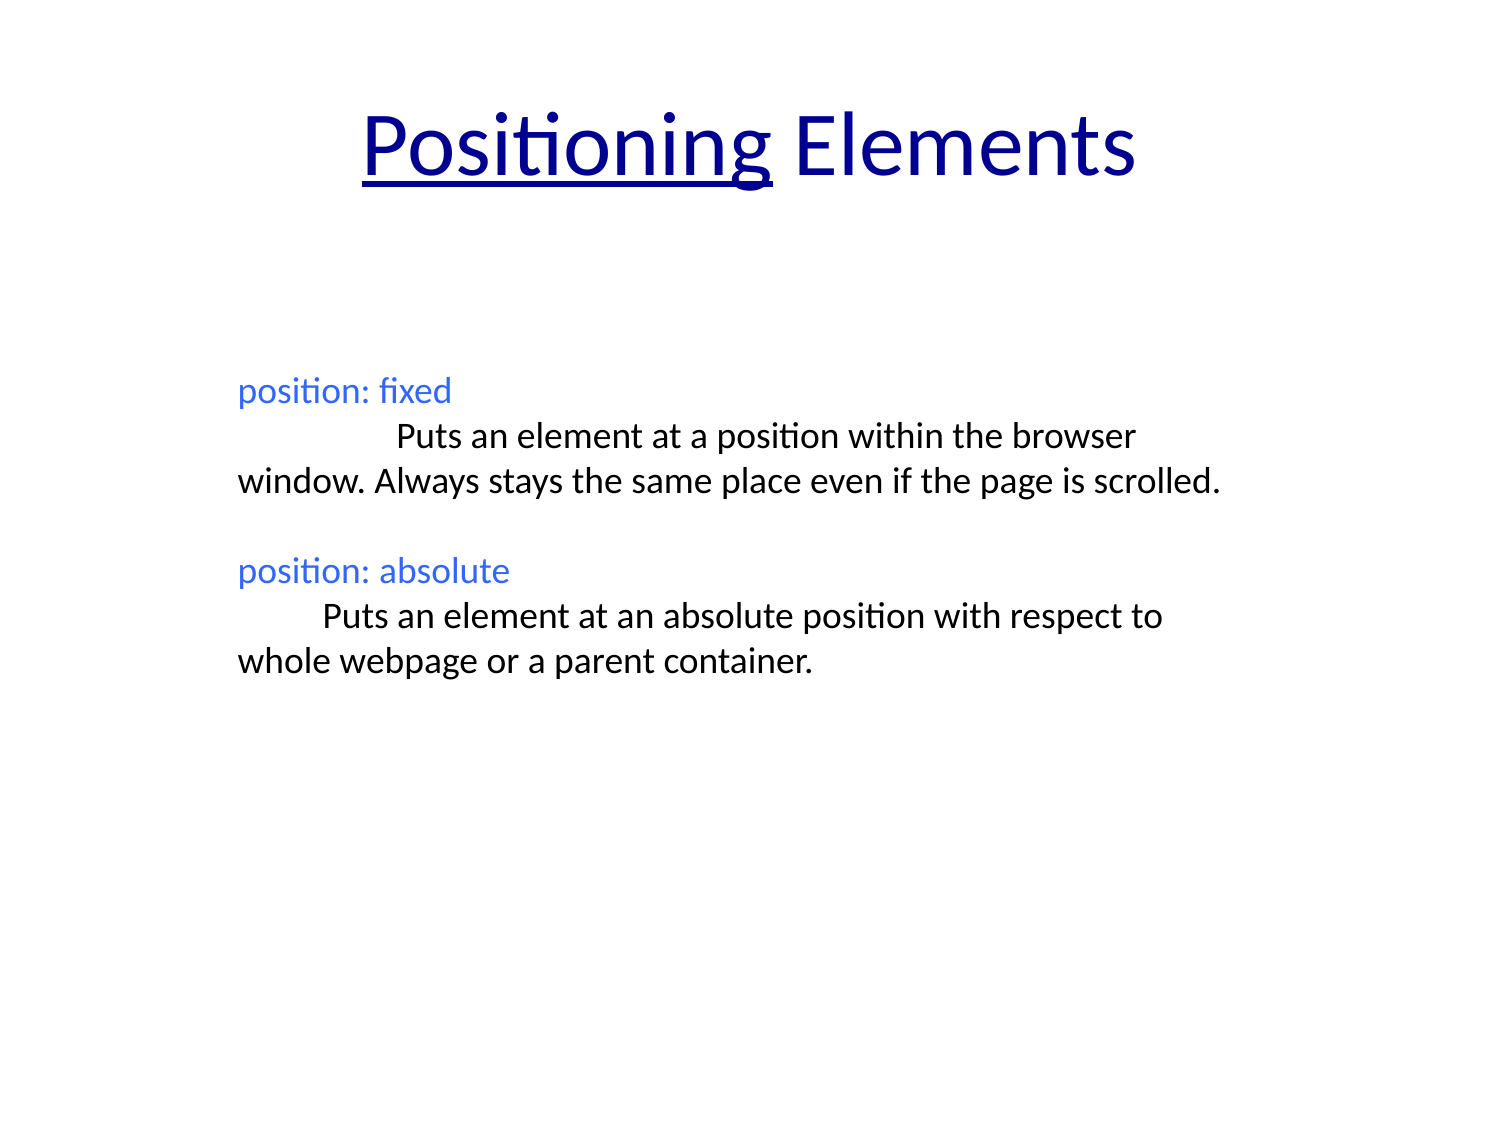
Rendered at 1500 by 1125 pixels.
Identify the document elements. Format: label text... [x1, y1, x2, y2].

title Positioning Elements [75, 45, 1425, 233]
text_box position: fixed Puts an element at a position within the browser window. Always stays the same place even if the page is scrolled. position: absolute Puts an element at an absolute position with respect to whole webpage or a parent container. [222, 358, 1253, 733]
